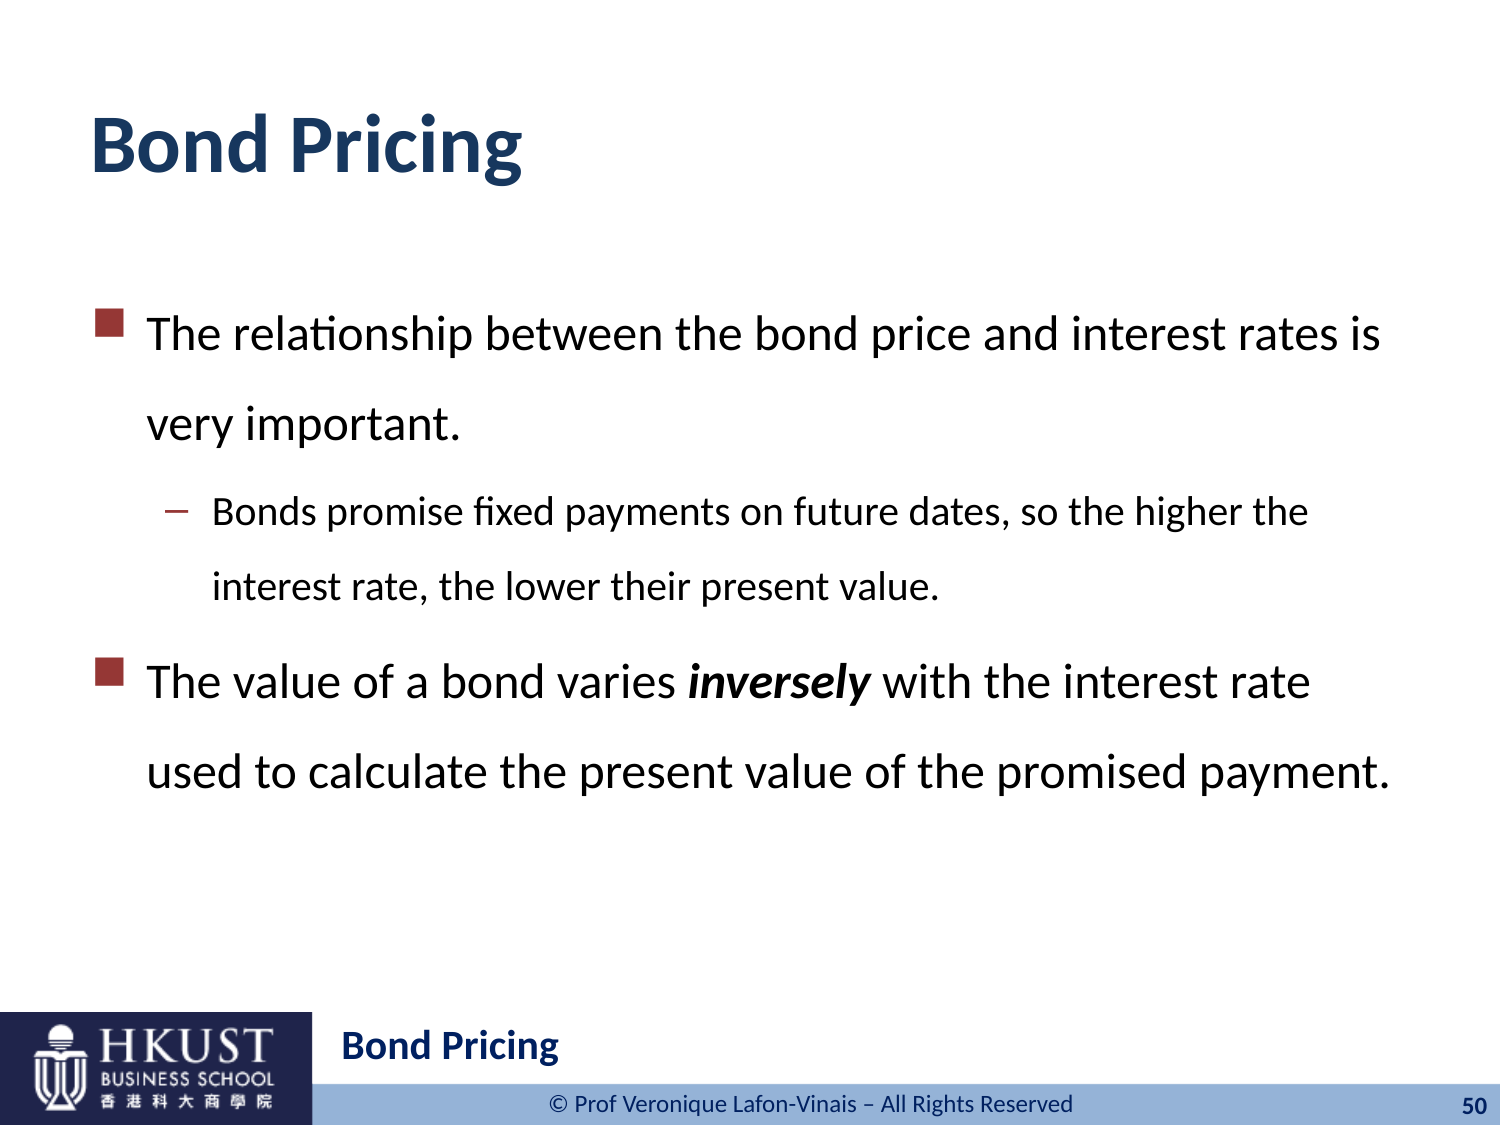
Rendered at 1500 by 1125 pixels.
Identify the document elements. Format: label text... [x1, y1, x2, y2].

list The relationship between the bond price and interest rates is very important. Bonds promise fixed payments on future dates, so the higher the interest rate, the lower their present value. The value of a bond varies inversely with the interest rate used to calculate the present value of the promised payment. [74, 262, 1426, 1006]
slide_number 50 [1351, 1080, 1500, 1125]
title Bond Pricing [74, 44, 1426, 233]
footer Bond Pricing [326, 1007, 1500, 1078]
picture [0, 1012, 1500, 1125]
